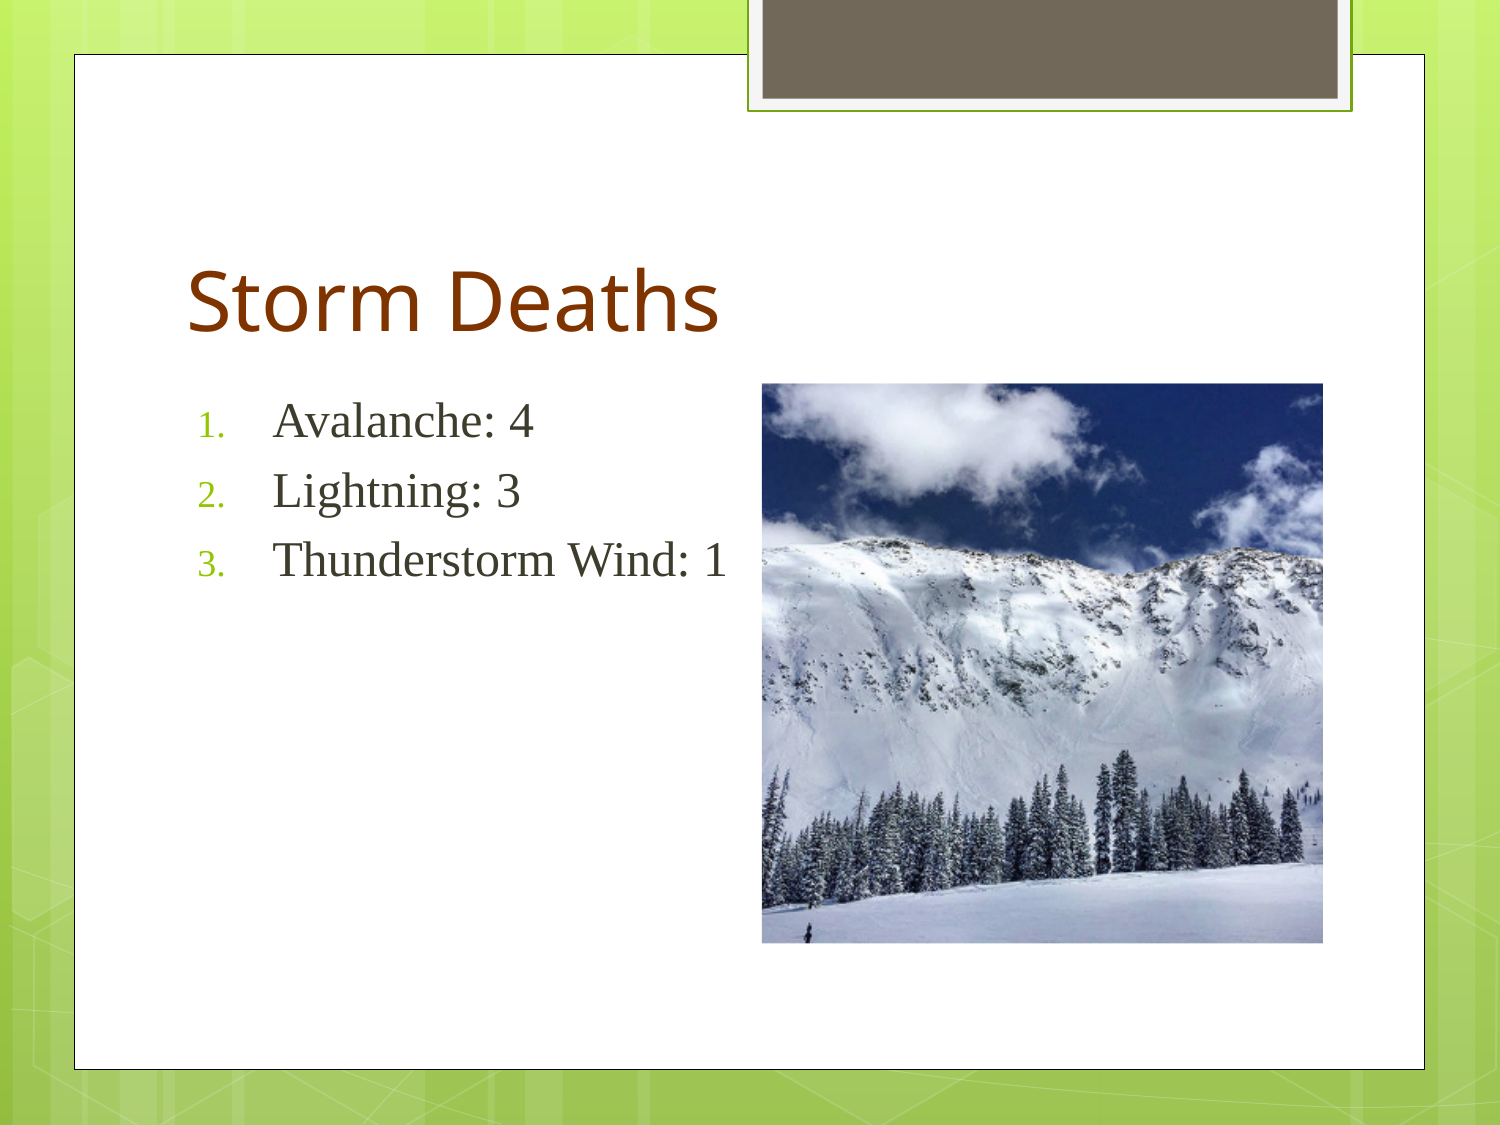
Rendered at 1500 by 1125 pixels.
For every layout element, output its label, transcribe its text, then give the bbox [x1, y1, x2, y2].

title Storm Deaths [171, 168, 1324, 357]
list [761, 379, 1324, 953]
list Avalanche: 4 Lightning: 3 Thunderstorm Wind: 1 [171, 379, 760, 953]
